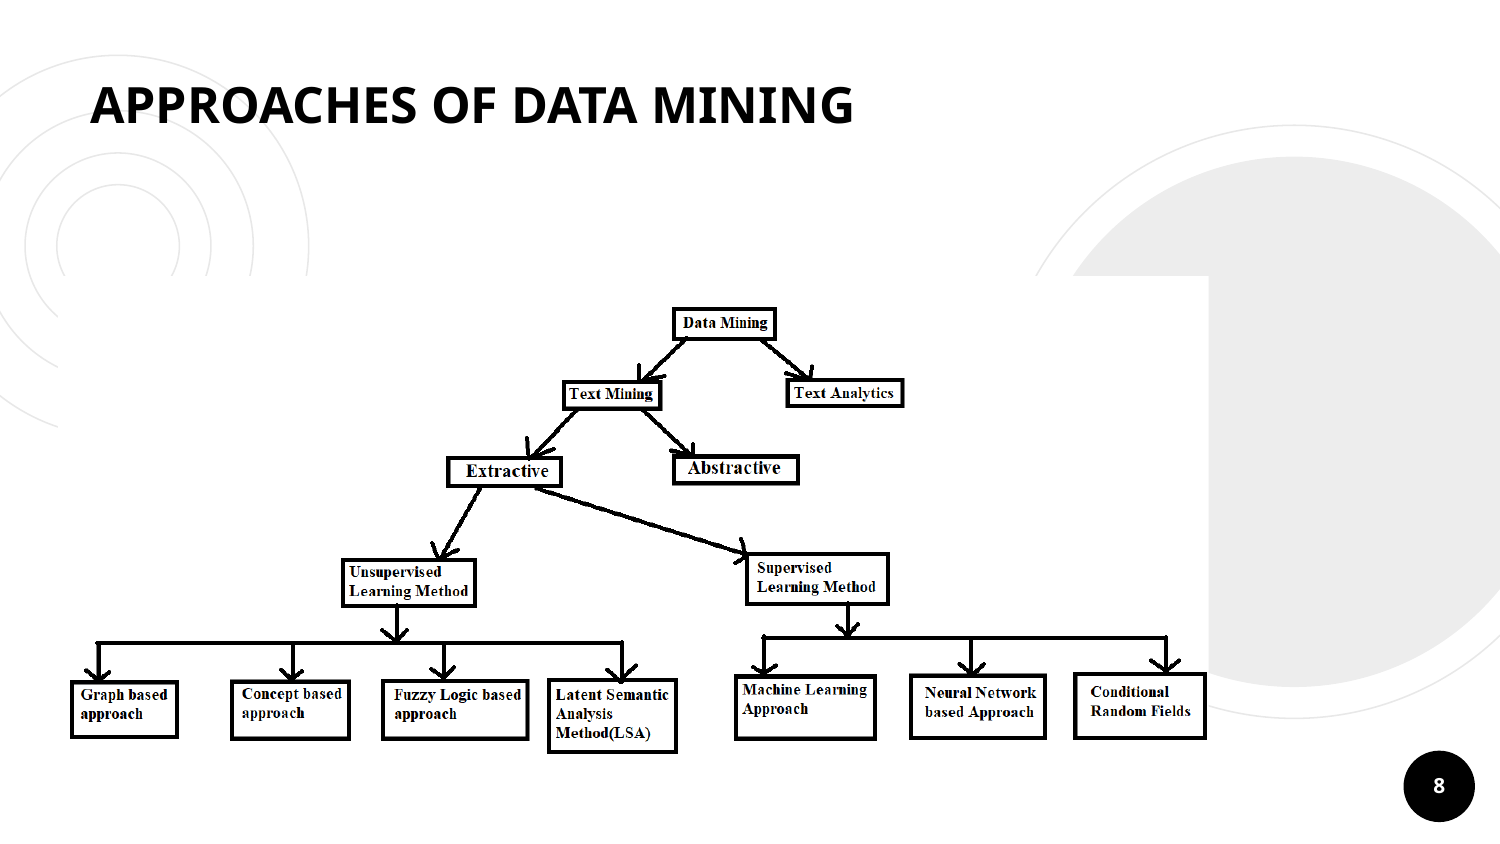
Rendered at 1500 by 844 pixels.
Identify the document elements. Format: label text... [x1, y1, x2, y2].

slide_number 8 [1403, 750, 1475, 823]
title APPROACHES OF DATA MINING [75, 36, 932, 149]
picture [57, 276, 1209, 765]
